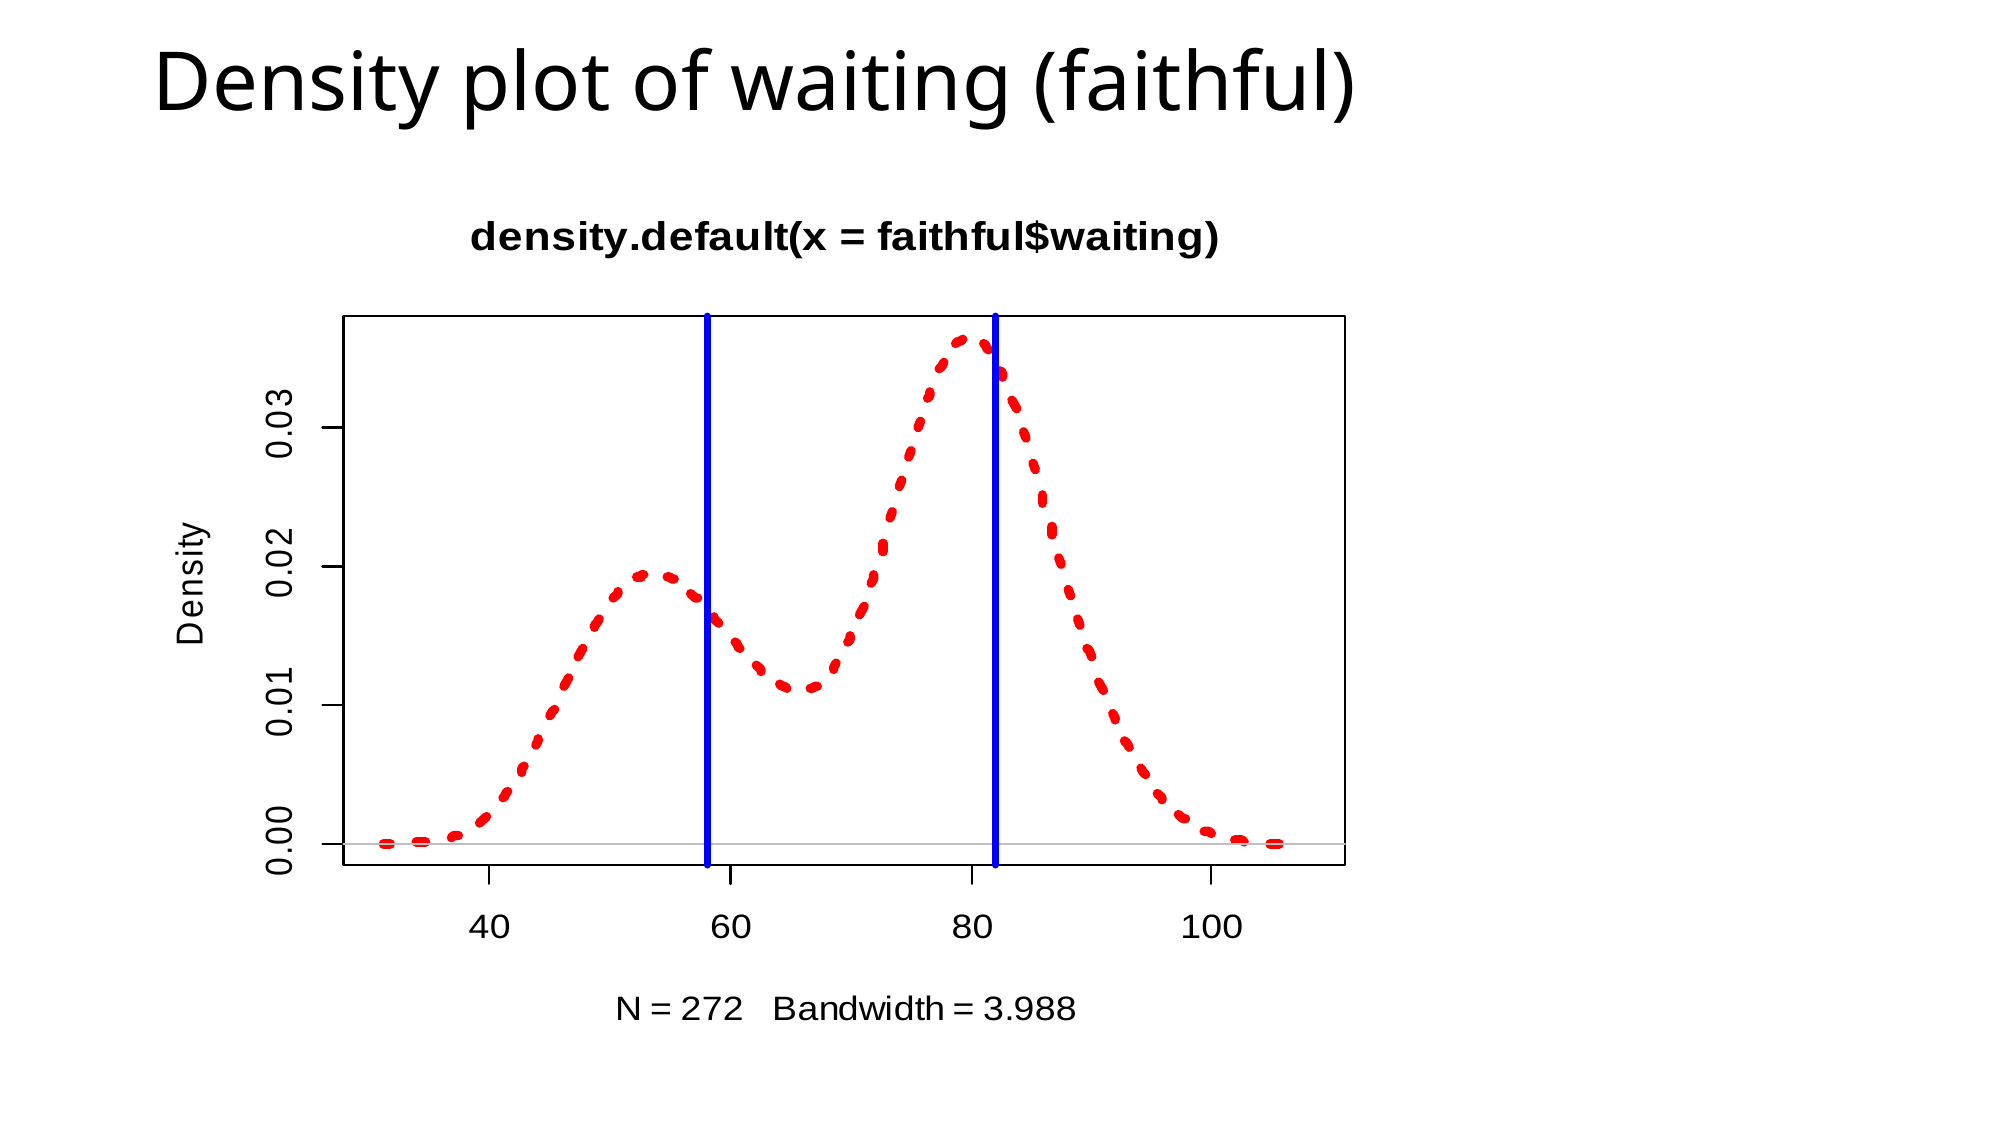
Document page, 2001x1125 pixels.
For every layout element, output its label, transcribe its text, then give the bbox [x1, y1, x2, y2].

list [160, 152, 1439, 1067]
title Density plot of waiting (faithful) [137, 31, 1863, 136]
